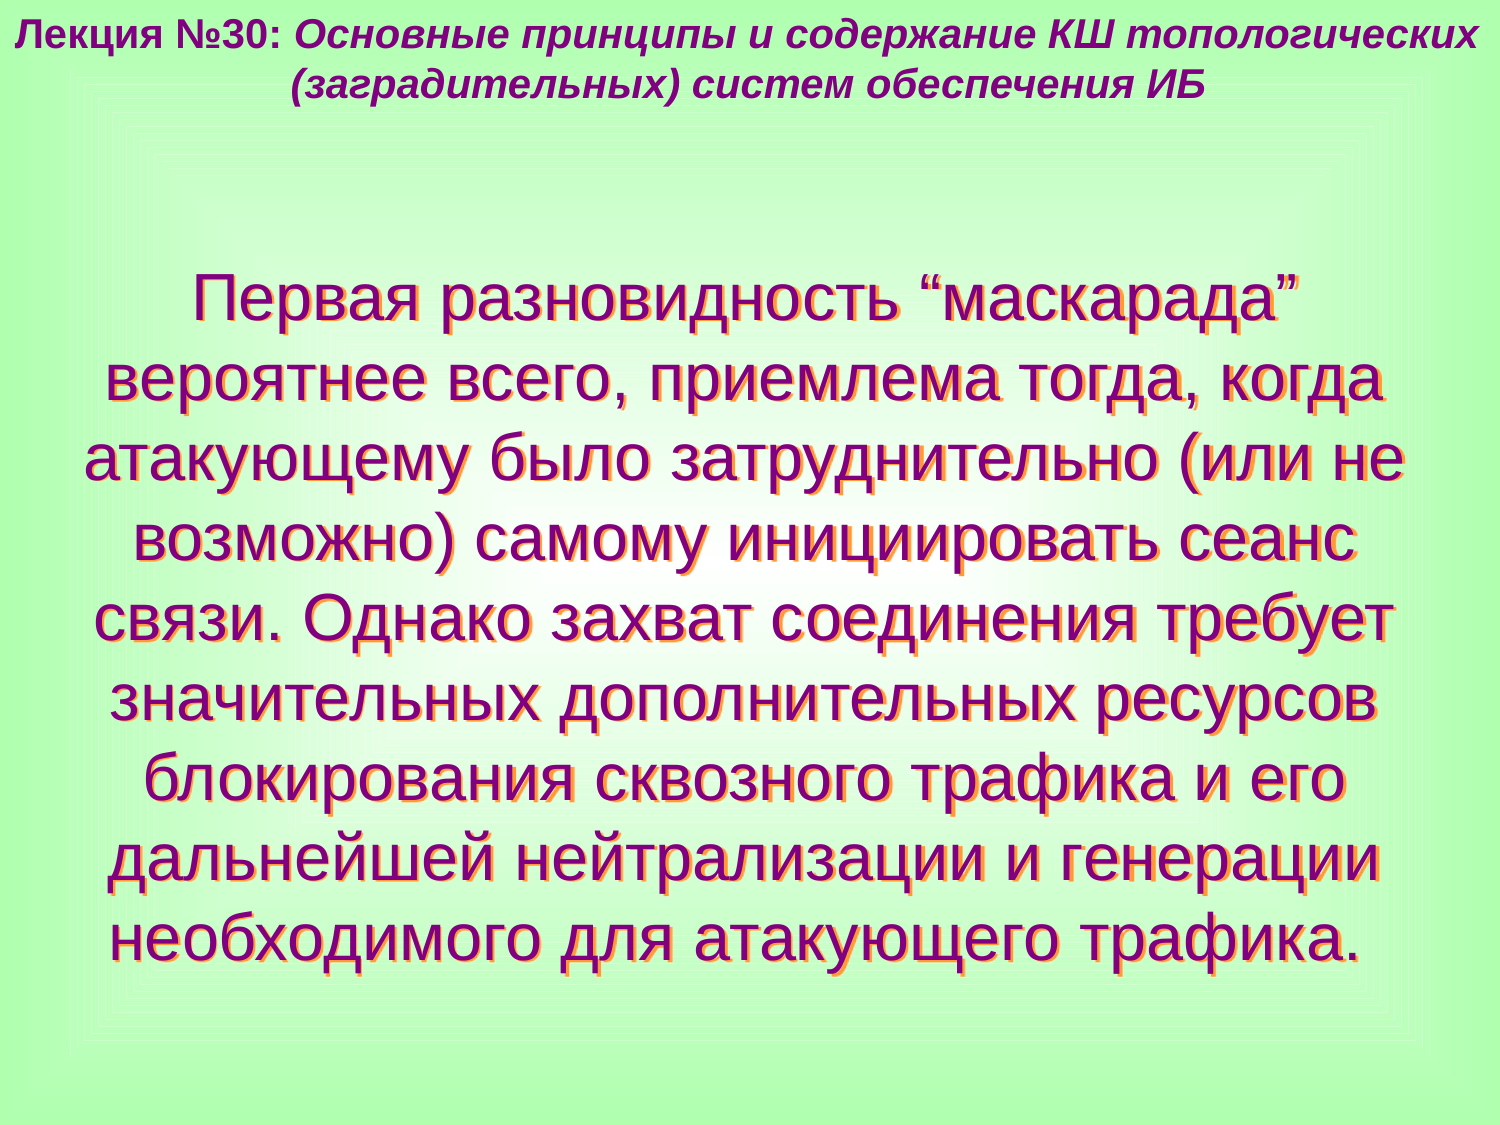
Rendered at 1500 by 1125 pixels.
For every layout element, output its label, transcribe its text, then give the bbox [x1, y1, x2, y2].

text_box Лекция №30: Основные принципы и содержание КШ топологических (заградительных) систем обеспечения ИБ [0, 0, 1500, 115]
text_box Первая разновидность “маскарада” вероятнее всего, приемлема тогда, когда атакующему было затруднительно (или не возможно) самому инициировать сеанс связи. Однако захват соединения требует значительных дополнительных ресурсов блокирования сквозного трафика и его дальнейшей нейтрализации и генерации необходимого для атакующего трафика. [39, 246, 1451, 981]
